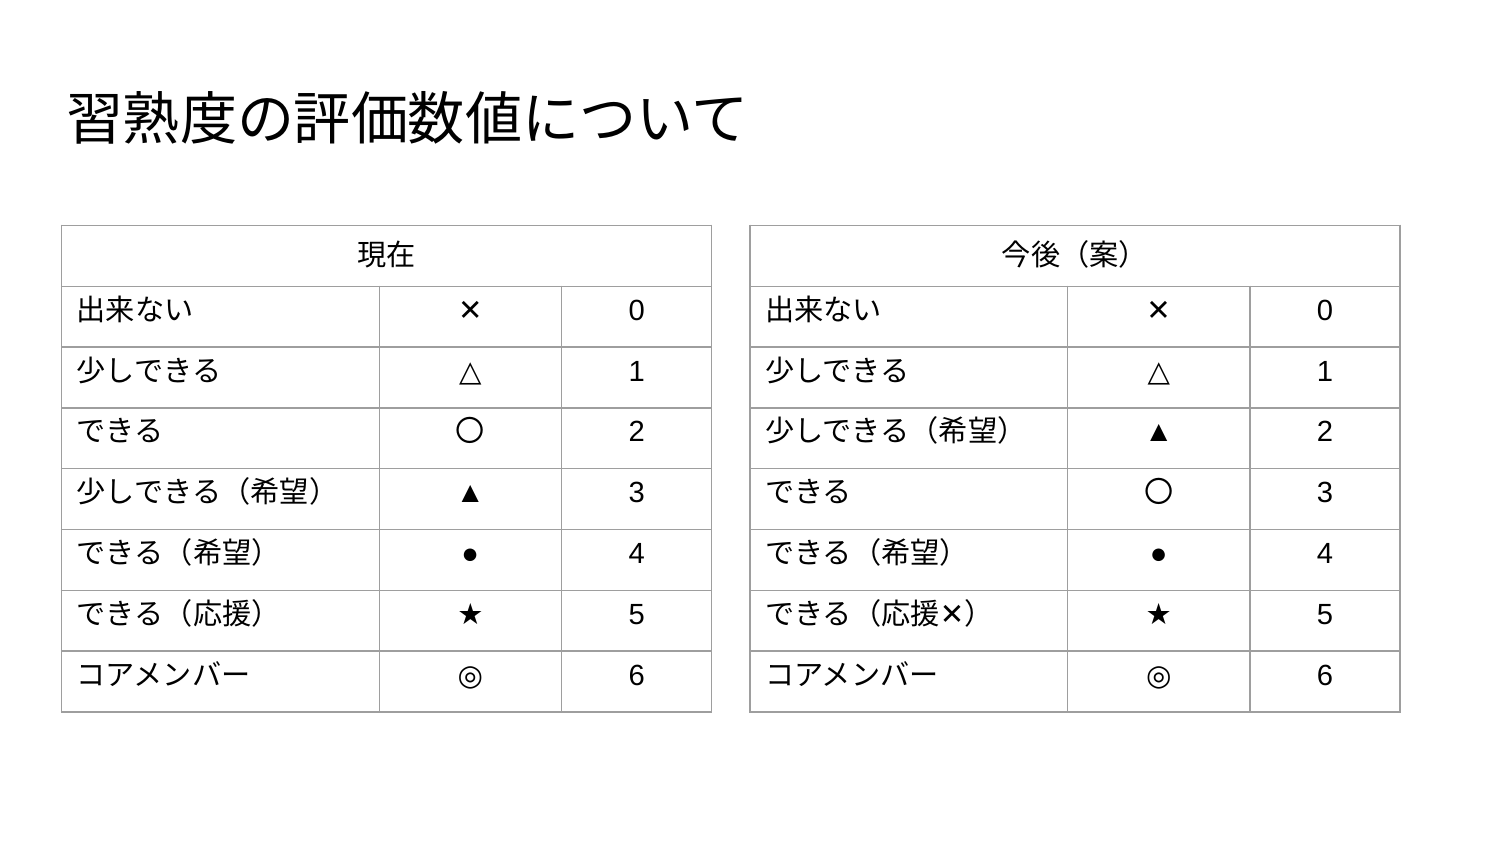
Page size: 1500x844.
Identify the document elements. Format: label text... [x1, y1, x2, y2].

table_cell できる [751, 469, 1067, 529]
table_cell ★ [380, 591, 561, 650]
table_cell できる [62, 409, 379, 468]
table_cell 4 [1251, 530, 1399, 590]
table_cell 〇 [380, 409, 561, 468]
title 習熟度の評価数値について [51, 72, 1449, 167]
table_cell できる（応援✕） [62, 591, 379, 650]
table_cell 5 [1251, 591, 1399, 650]
table_cell できる（応援✕） [751, 591, 1067, 650]
table_cell △ [380, 348, 561, 407]
table_header 今後（案） [751, 226, 1399, 286]
table_cell ● [1068, 530, 1249, 590]
table_cell ◎ [380, 652, 561, 711]
table_cell できる（希望） [62, 530, 379, 590]
table_cell ● [380, 530, 561, 590]
table_cell できる（希望） [751, 530, 1067, 590]
table_cell 2 [562, 409, 711, 468]
table_cell 1 [562, 348, 711, 407]
table_cell ✕ [380, 287, 561, 346]
table_cell 〇 [1068, 469, 1249, 529]
table_cell 0 [1251, 287, 1399, 346]
table_cell 6 [1251, 652, 1399, 711]
table_cell 少しできる [751, 348, 1067, 407]
table_cell 0 [562, 287, 711, 346]
table_cell 4 [562, 530, 711, 590]
table_cell 出来ない [62, 287, 379, 346]
table_header 現在 [62, 226, 711, 286]
table_cell コアメンバー [62, 652, 379, 711]
table_cell 5 [562, 591, 711, 650]
table_cell コアメンバー [751, 652, 1067, 711]
table_cell ◎ [1068, 652, 1249, 711]
table_cell ▲ [1068, 409, 1249, 468]
table_cell ★ [1068, 591, 1249, 650]
table_cell △ [1068, 348, 1249, 407]
table_cell 2 [1251, 409, 1399, 468]
table_cell 3 [562, 469, 711, 529]
table_cell 少しできる [62, 348, 379, 407]
table_cell 3 [1251, 469, 1399, 529]
table_cell 6 [562, 652, 711, 711]
table_cell 少しできる（希望） [751, 409, 1067, 468]
table_cell ✕ [1068, 287, 1249, 346]
table_cell 1 [1251, 348, 1399, 407]
table_cell 少しできる（希望） [62, 469, 379, 529]
table_cell ▲ [380, 469, 561, 529]
table_cell 出来ない [751, 287, 1067, 346]
